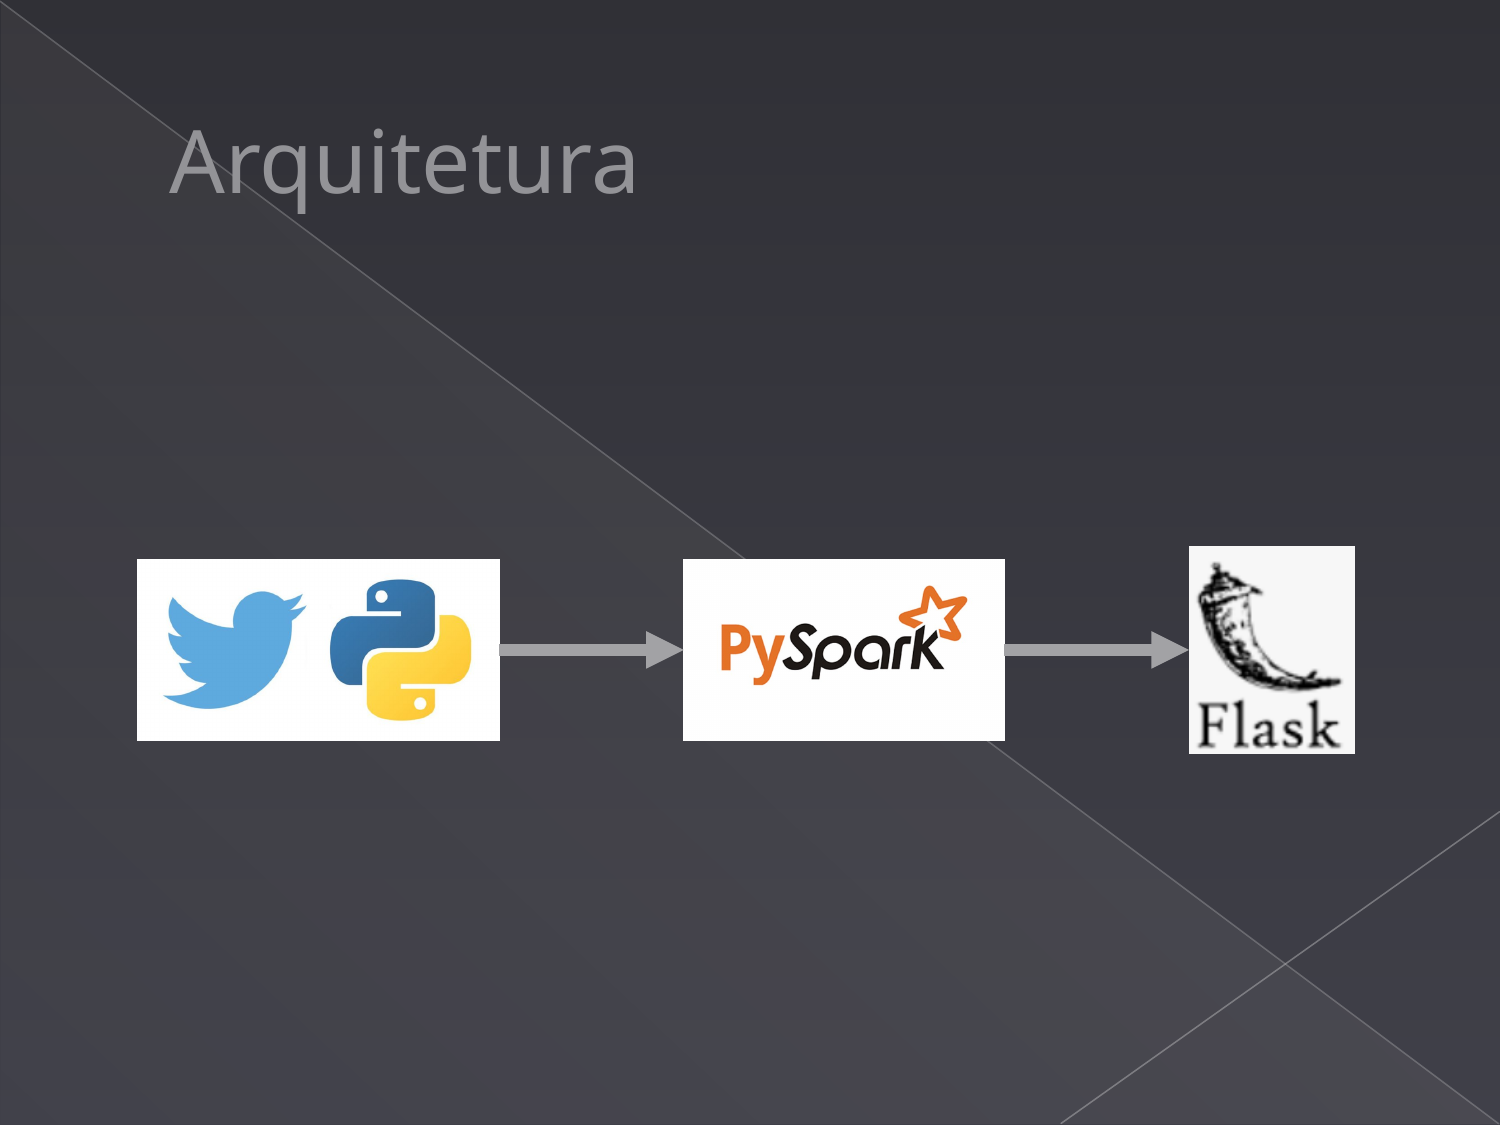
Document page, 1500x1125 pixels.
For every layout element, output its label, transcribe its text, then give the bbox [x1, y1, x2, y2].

picture [1188, 546, 1355, 754]
picture [137, 559, 500, 741]
title Arquitetura [75, 43, 1425, 274]
picture [683, 559, 1005, 741]
